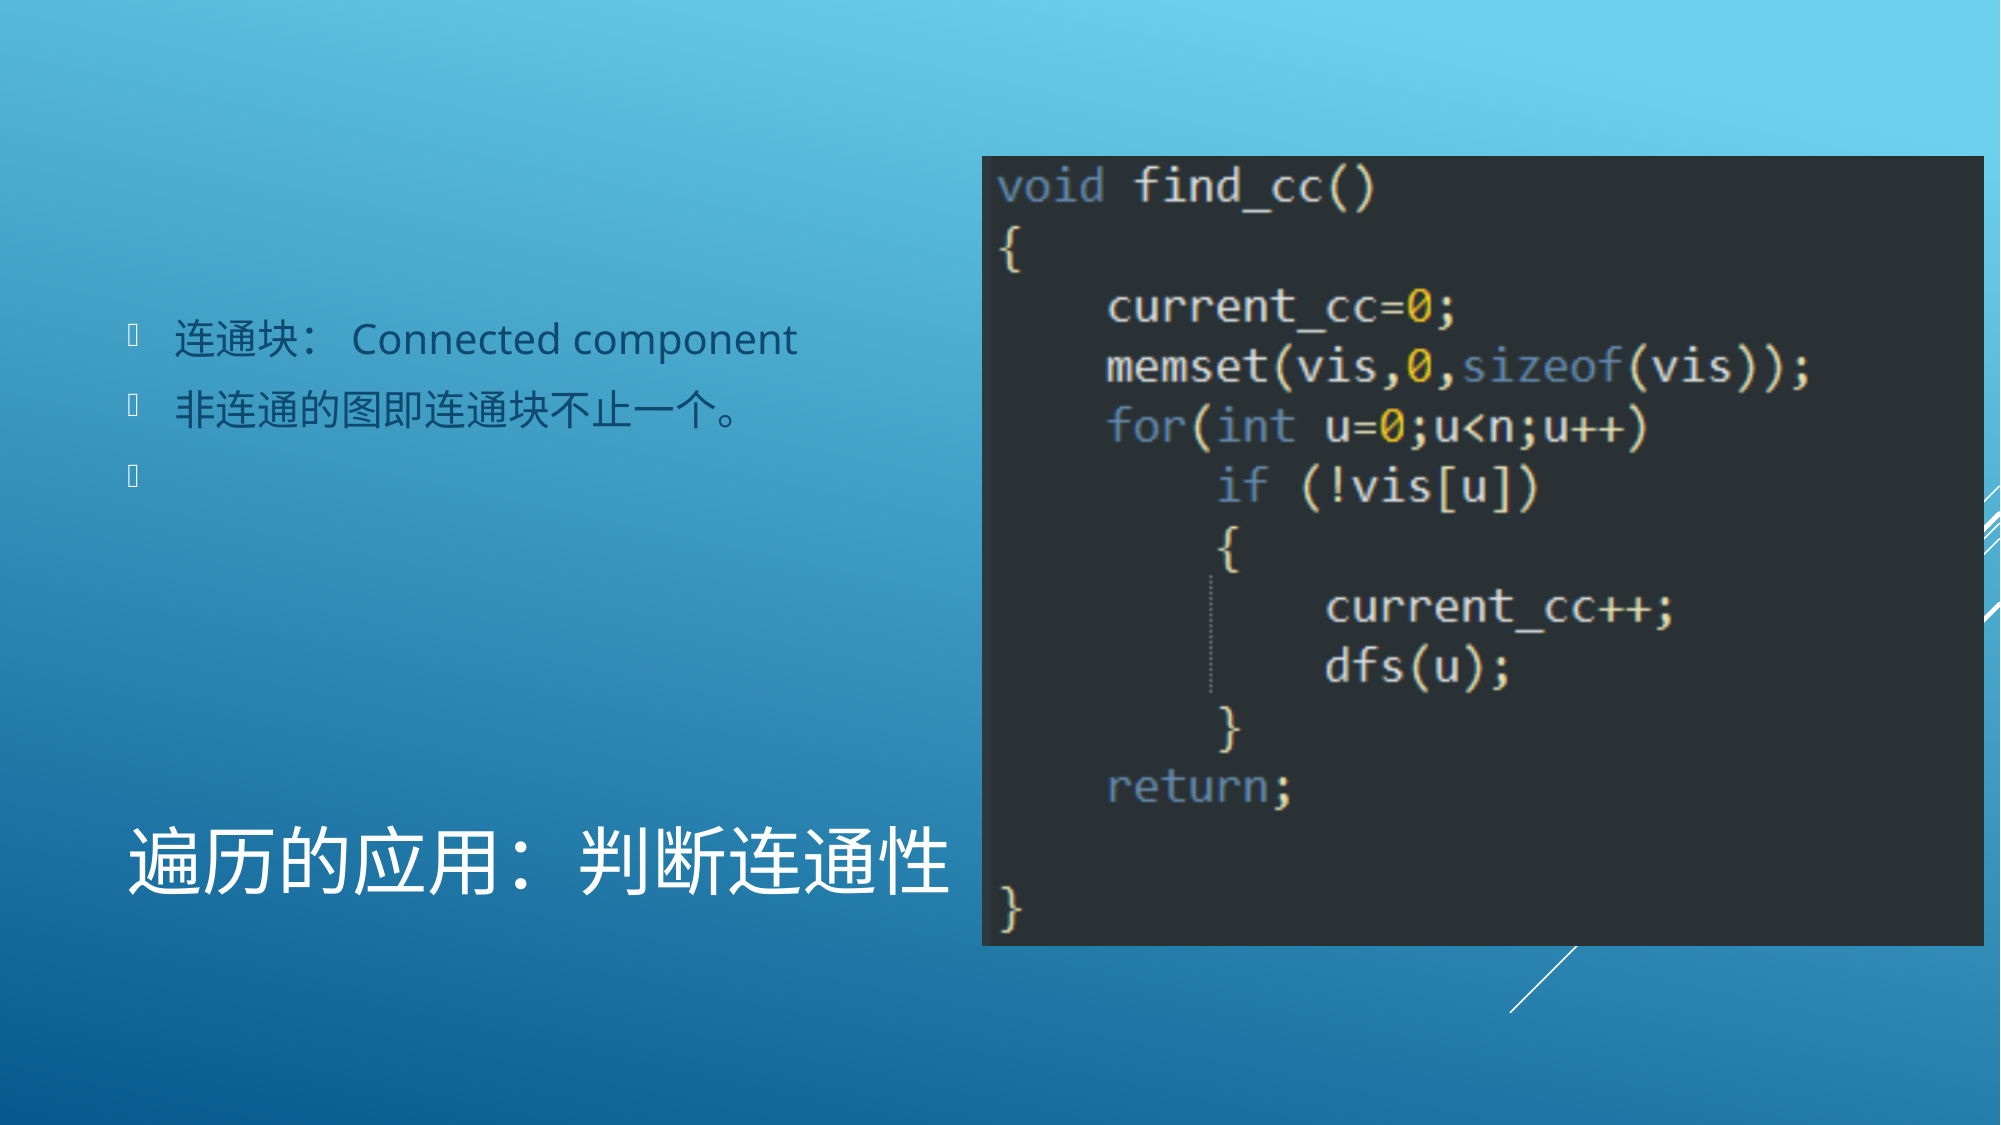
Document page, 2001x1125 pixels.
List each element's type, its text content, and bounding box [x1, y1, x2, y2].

list 连通块：Connected component 非连通的图即连通块不止一个。 [112, 112, 945, 706]
title 遍历的应用：判断连通性 [112, 736, 1513, 984]
picture [982, 155, 1985, 947]
